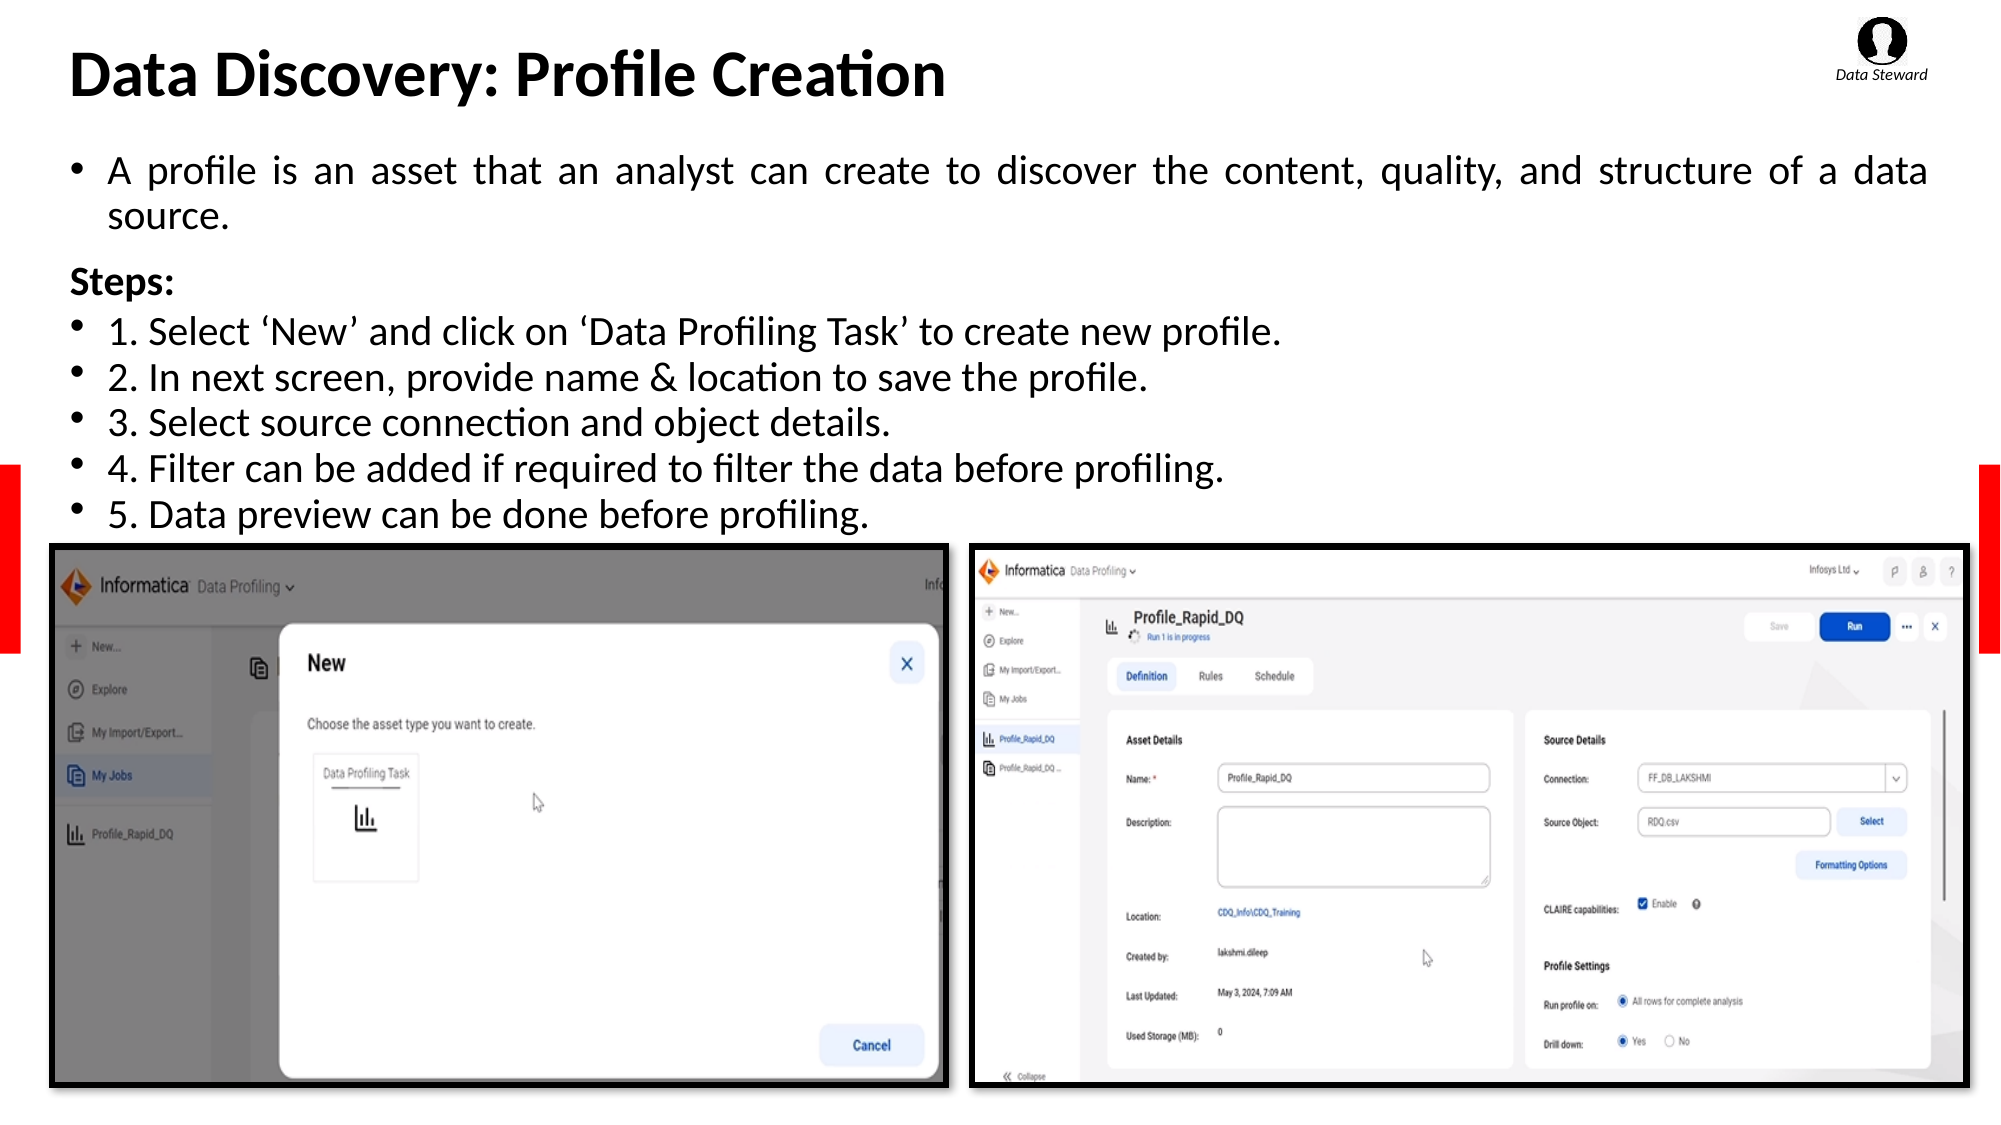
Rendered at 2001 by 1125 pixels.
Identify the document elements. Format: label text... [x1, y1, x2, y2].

text_box A profile is an asset that an analyst can create to discover the content, quality, and structure of a data source. Steps: 1. Select ‘New’ and click on ‘Data Profiling Task’ to create new profile. 2. In next screen, provide name & location to save the profile. 3. Select source connection and object details. 4. Filter can be added if required to filter the data before profiling. 5. Data preview can be done before profiling. [54, 140, 1945, 1125]
text_box Data Discovery: Profile Creation [54, 31, 1945, 117]
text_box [1789, 17, 1975, 93]
picture [54, 549, 943, 1082]
picture [974, 549, 1964, 1082]
